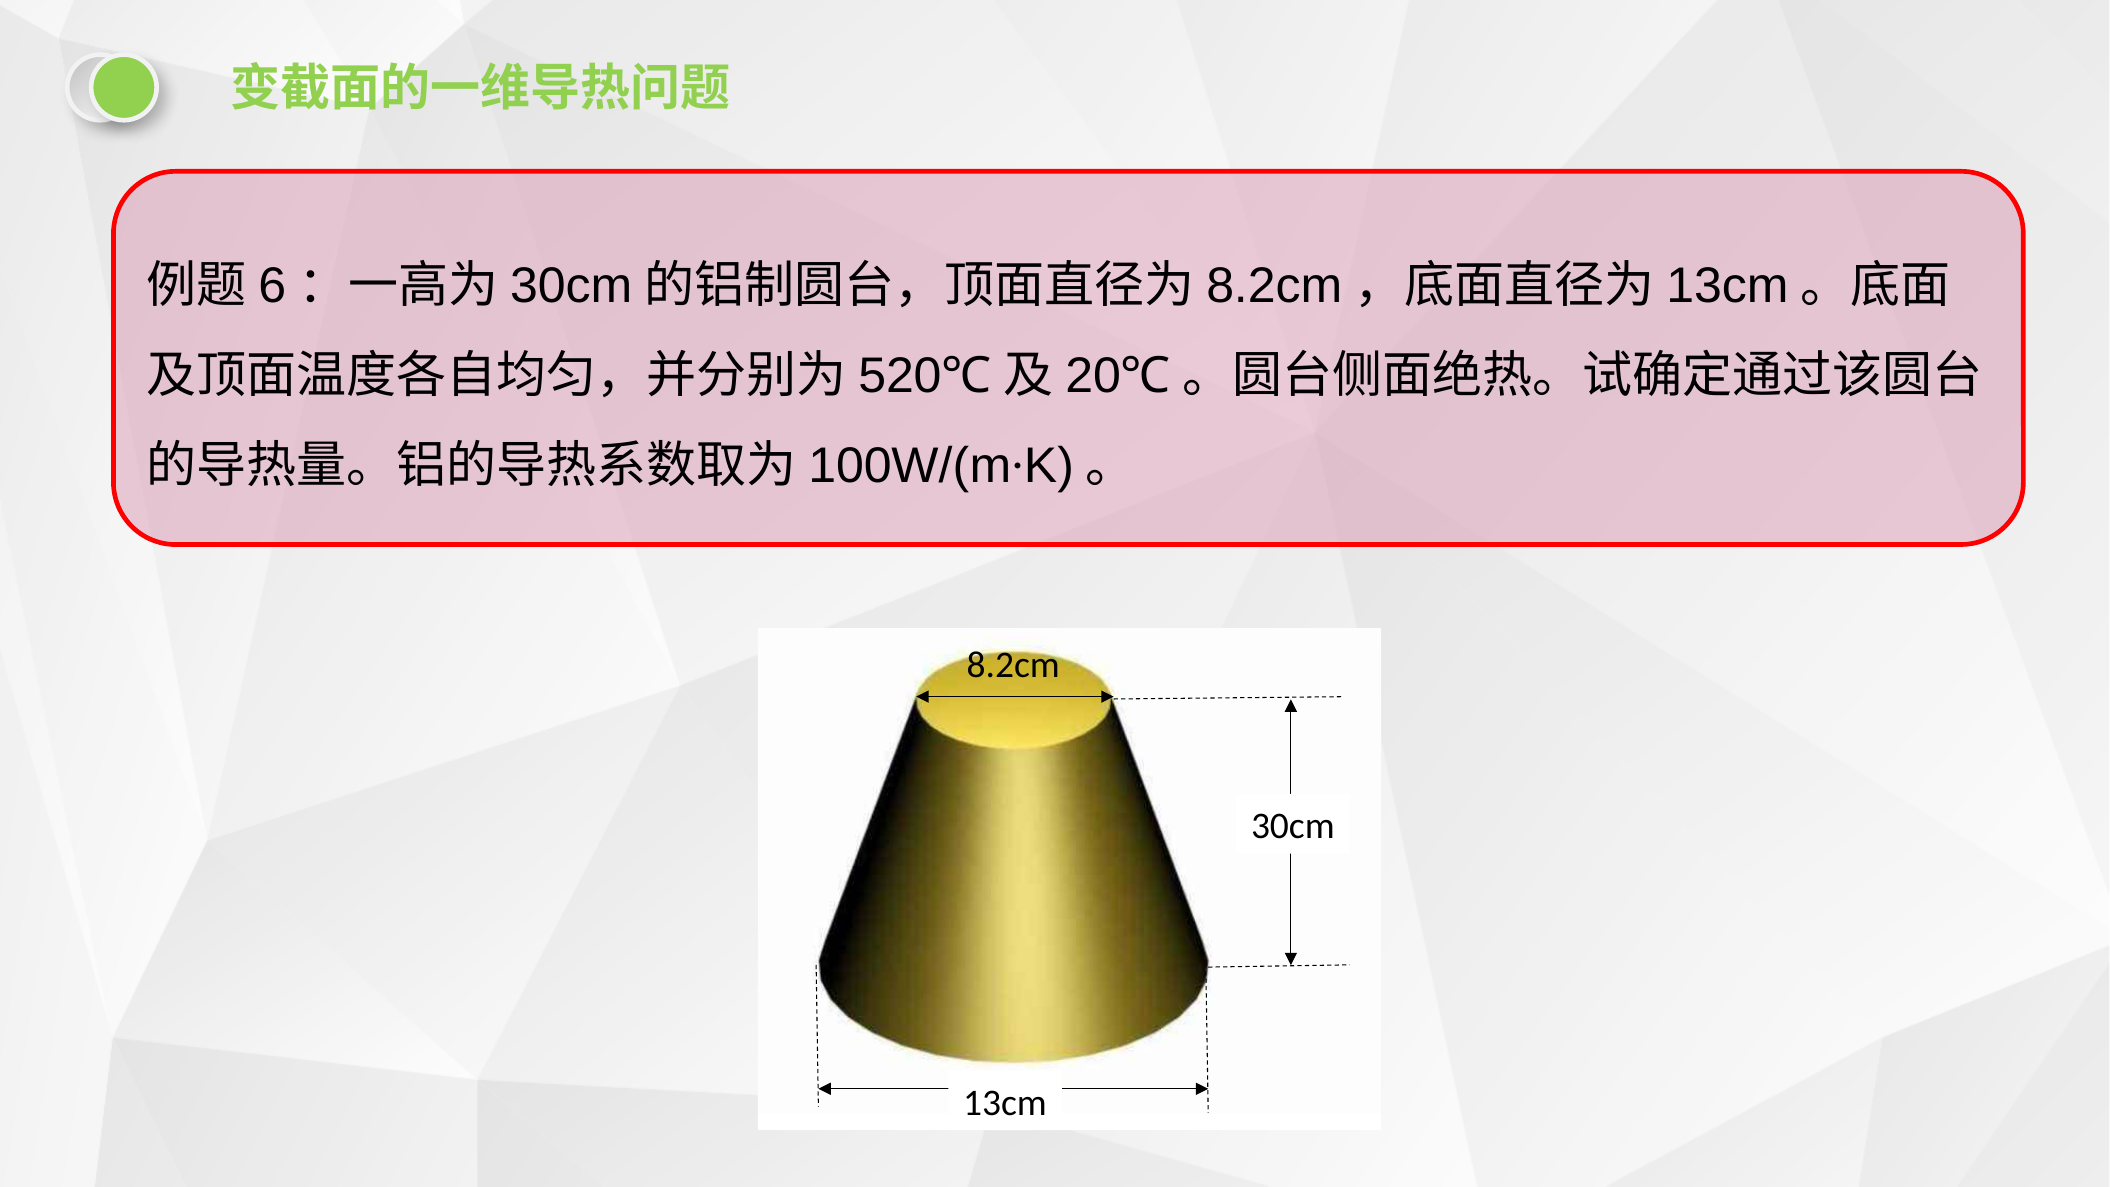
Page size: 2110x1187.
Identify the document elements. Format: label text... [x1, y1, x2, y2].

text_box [757, 628, 1382, 1131]
picture [0, 0, 2110, 1187]
text_box 例题6：一高为30cm的铝制圆台，顶面直径为8.2cm，底面直径为13cm。底面及顶面温度各自均匀，并分别为520℃及20℃。圆台侧面绝热。试确定通过该圆台的导热量。铝的导热系数取为100W/(m∙K)。 [112, 170, 2025, 546]
list 变截面的一维导热问题 [216, 54, 760, 138]
